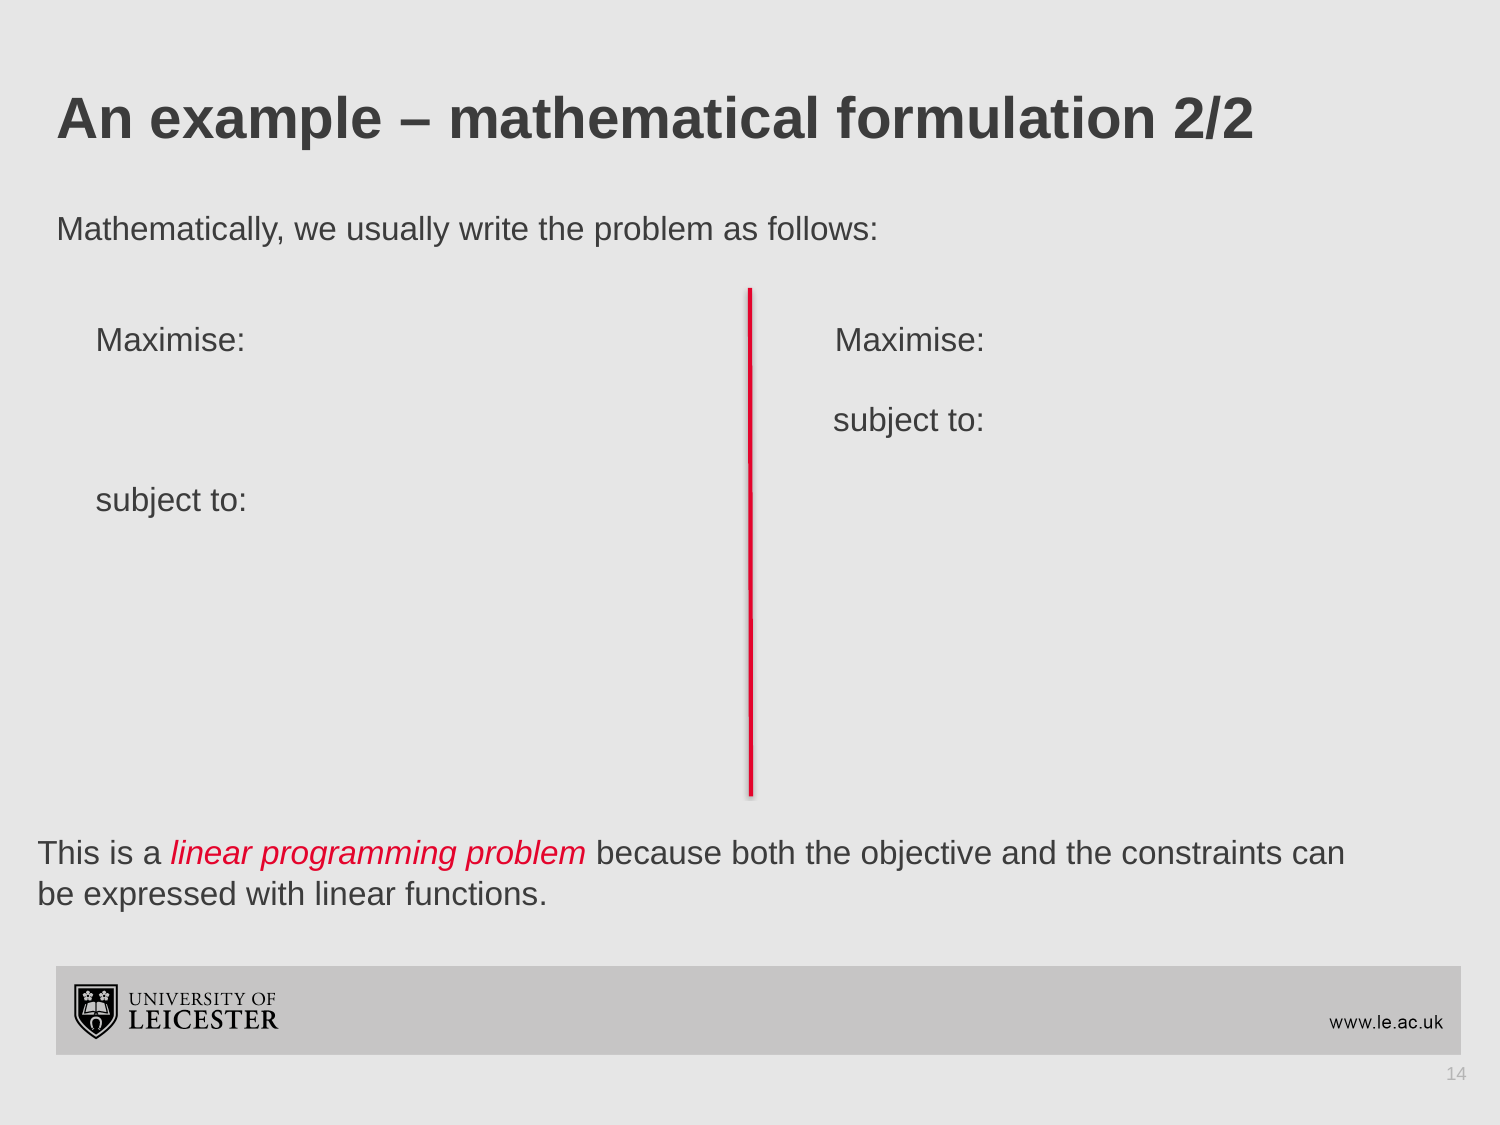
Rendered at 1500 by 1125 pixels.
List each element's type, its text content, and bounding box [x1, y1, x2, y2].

slide_number 14 [1144, 1042, 1482, 1103]
picture [56, 966, 1461, 1055]
list Mathematically, we usually write the problem as follows: [56, 200, 1442, 302]
title An example – mathematical formulation 2/2 [56, 80, 1442, 151]
text_box This is a linear programming problem because both the objective and the constraints can be expressed with linear functions. [0, 801, 1386, 943]
